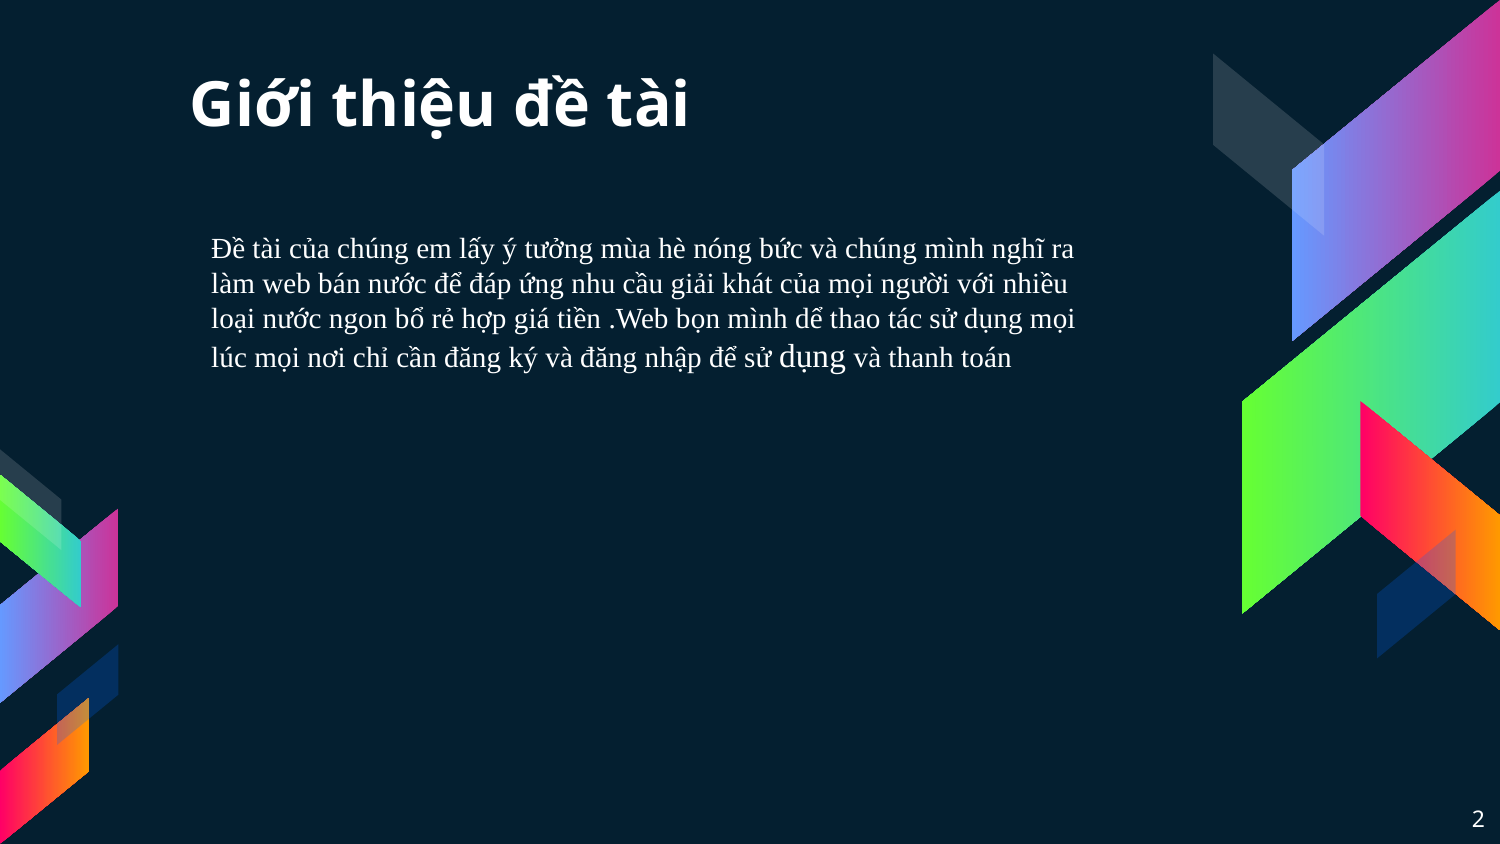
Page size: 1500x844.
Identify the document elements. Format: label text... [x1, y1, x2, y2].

list Đề tài của chúng em lấy ý tưởng mùa hè nóng bức và chúng mình nghĩ ra làm web bán nước để đáp ứng nhu cầu giải khát của mọi người với nhiều loại nước ngon bổ rẻ hợp giá tiền .Web bọn mình dể thao tác sử dụng mọi lúc mọi nơi chỉ cần đăng ký và đăng nhập để sử dụng và thanh toán [196, 214, 1134, 834]
title Giới thiệu đề tài [175, 49, 1155, 155]
slide_number 2 [1403, 789, 1500, 844]
